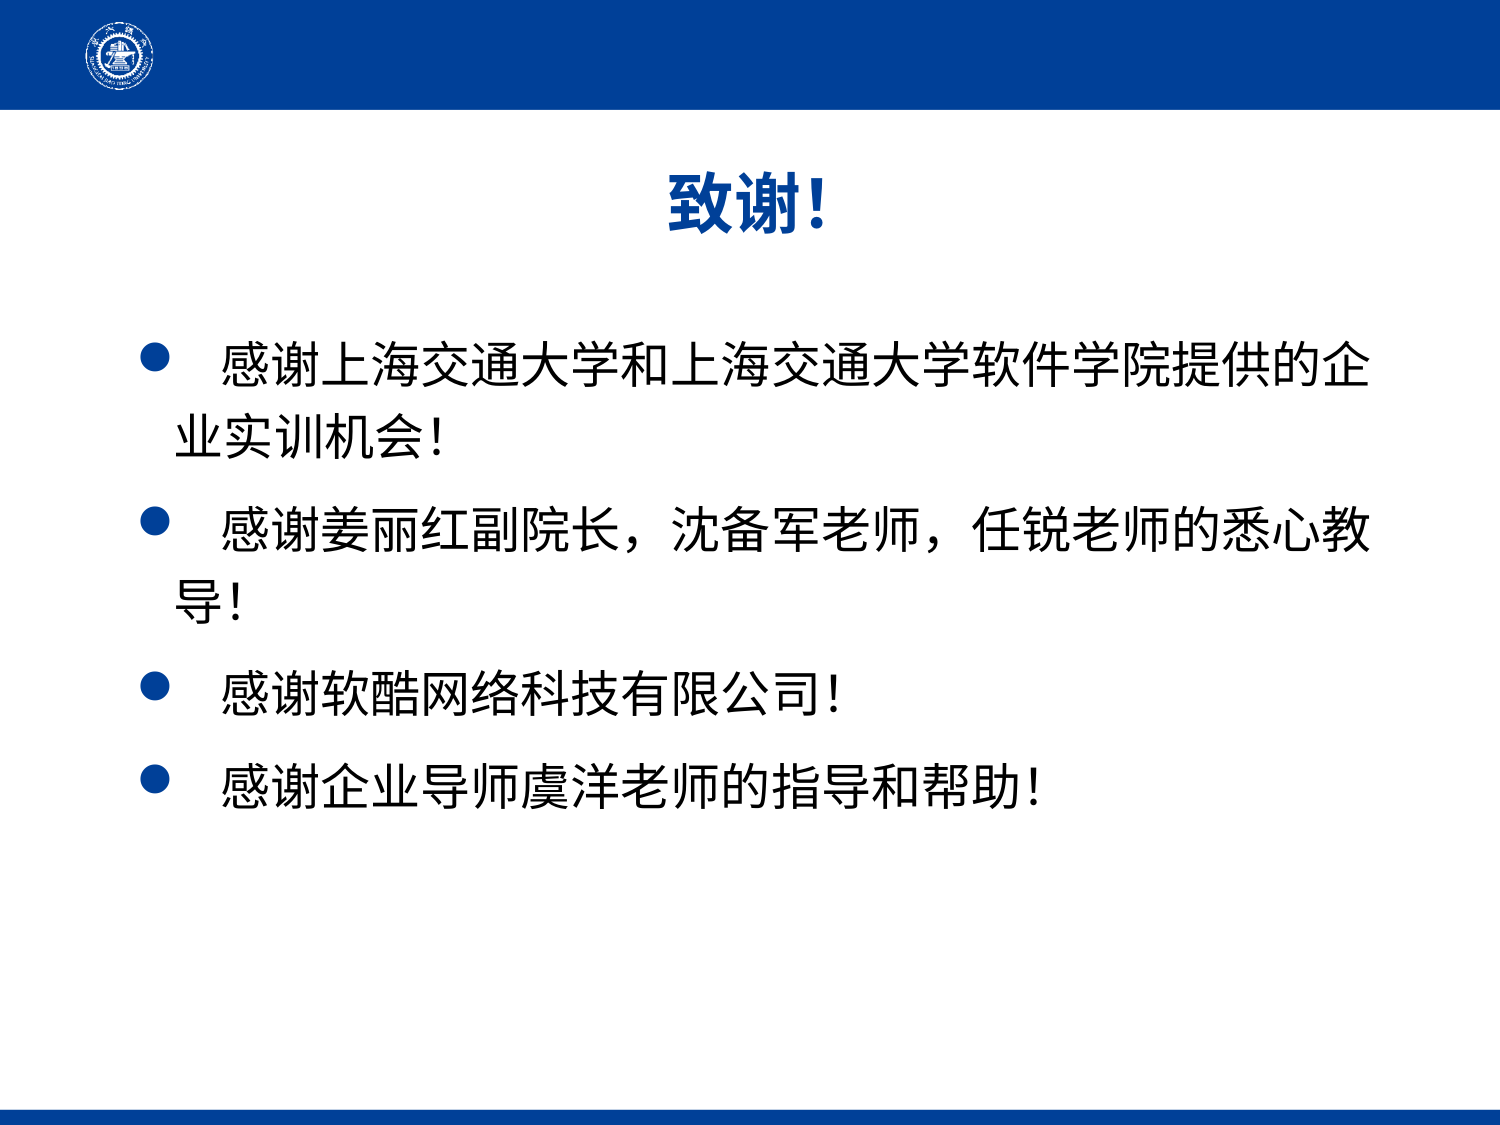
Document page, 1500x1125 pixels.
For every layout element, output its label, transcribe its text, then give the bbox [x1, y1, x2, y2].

picture [81, 17, 157, 93]
title 致谢！ [81, 159, 1455, 254]
list 感谢上海交通大学和上海交通大学软件学院提供的企业实训机会！ 感谢姜丽红副院长，沈备军老师，任锐老师的悉心教导！ 感谢软酷网络科技有限公司！ 感谢企业导师虞洋老师的指导和帮助！ [121, 313, 1415, 851]
